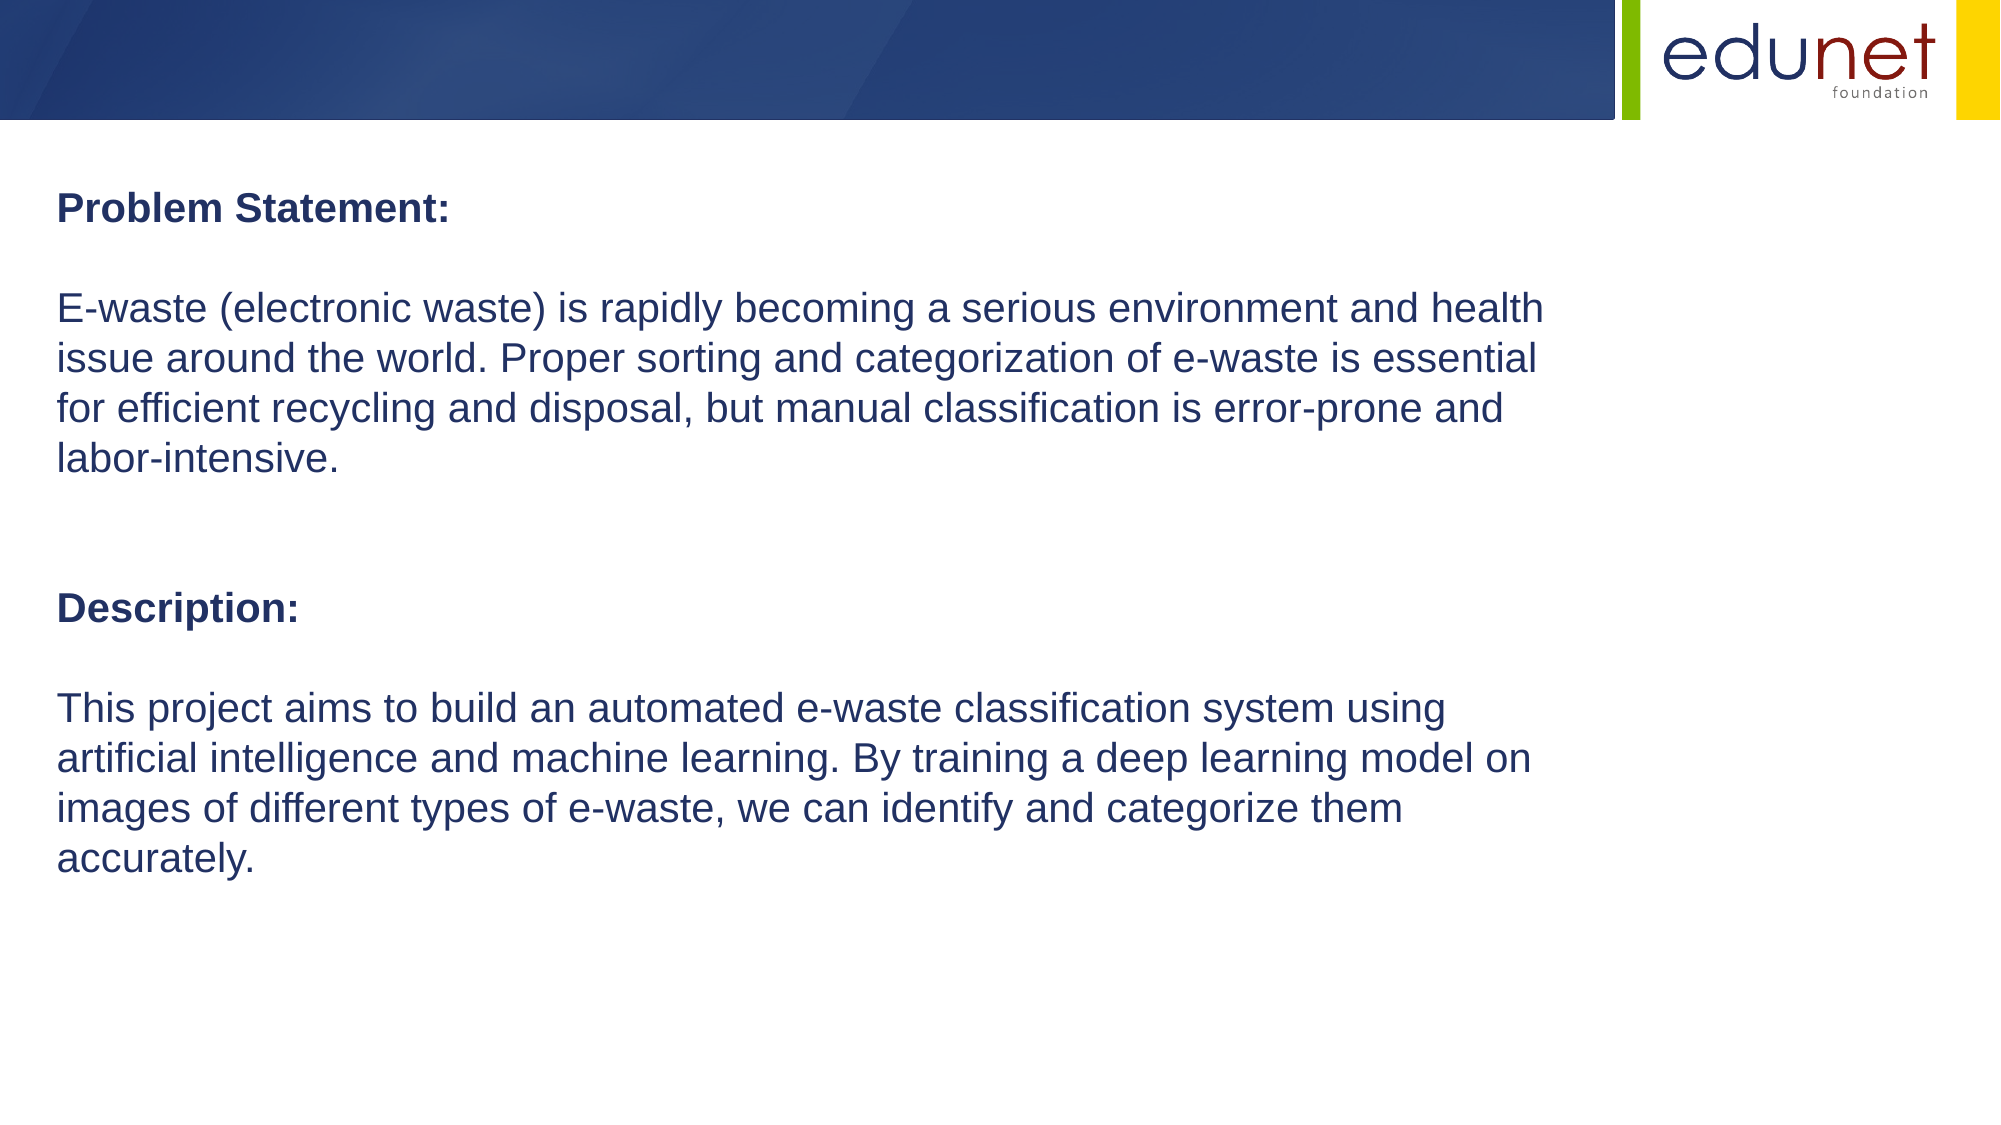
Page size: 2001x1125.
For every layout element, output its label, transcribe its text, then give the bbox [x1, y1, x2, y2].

picture [1652, 12, 1948, 108]
text_box Problem Statement: E-waste (electronic waste) is rapidly becoming a serious environment and health issue around the world. Proper sorting and categorization of e-waste is essential for efficient recycling and disposal, but manual classification is error-prone and labor-intensive. Description: This project aims to build an automated e-waste classification system using artificial intelligence and machine learning. By training a deep learning model on images of different types of e-waste, we can identify and categorize them accurately. [41, 172, 1580, 888]
